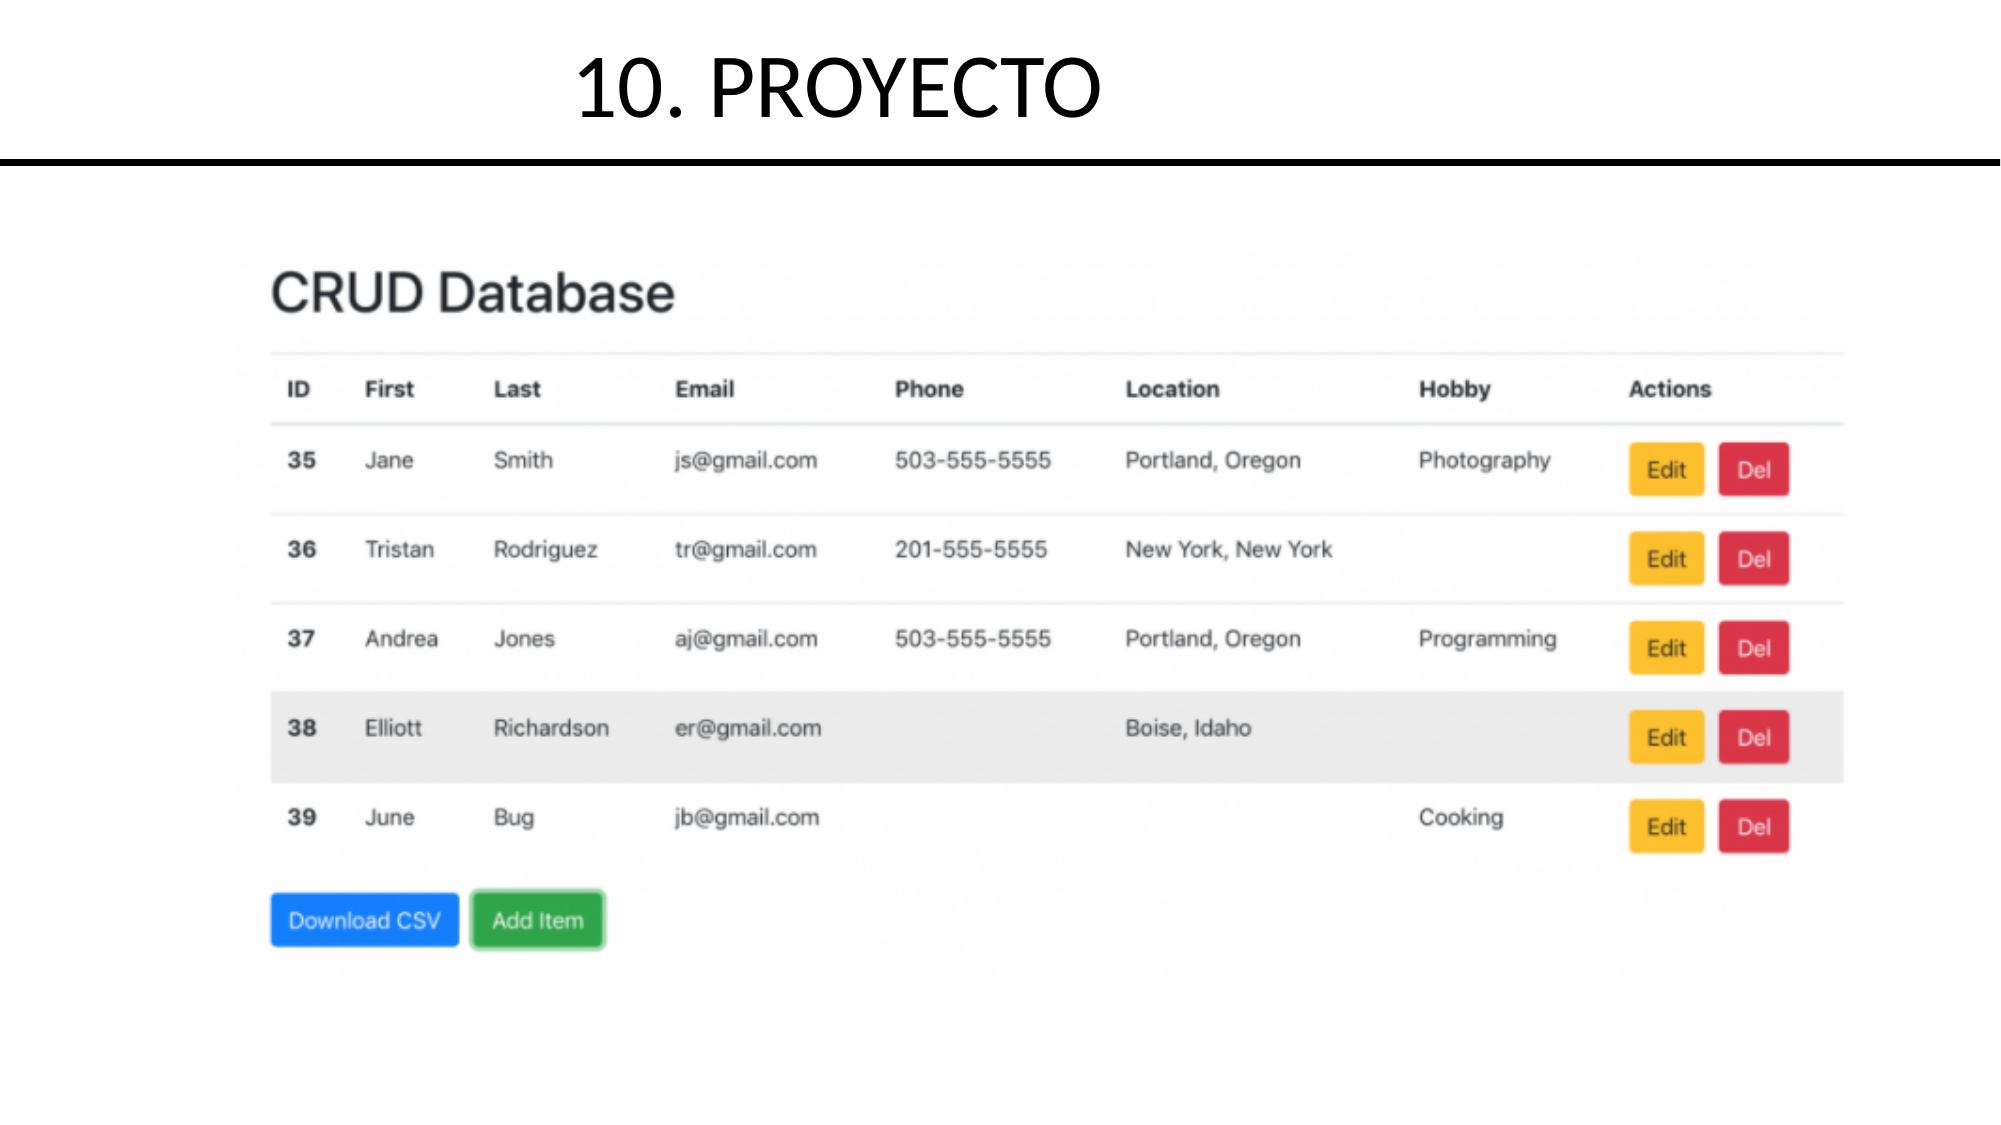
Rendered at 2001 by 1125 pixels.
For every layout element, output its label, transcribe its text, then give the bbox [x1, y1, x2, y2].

picture [224, 249, 1859, 978]
text_box 10. PROYECTO [0, 0, 1675, 146]
